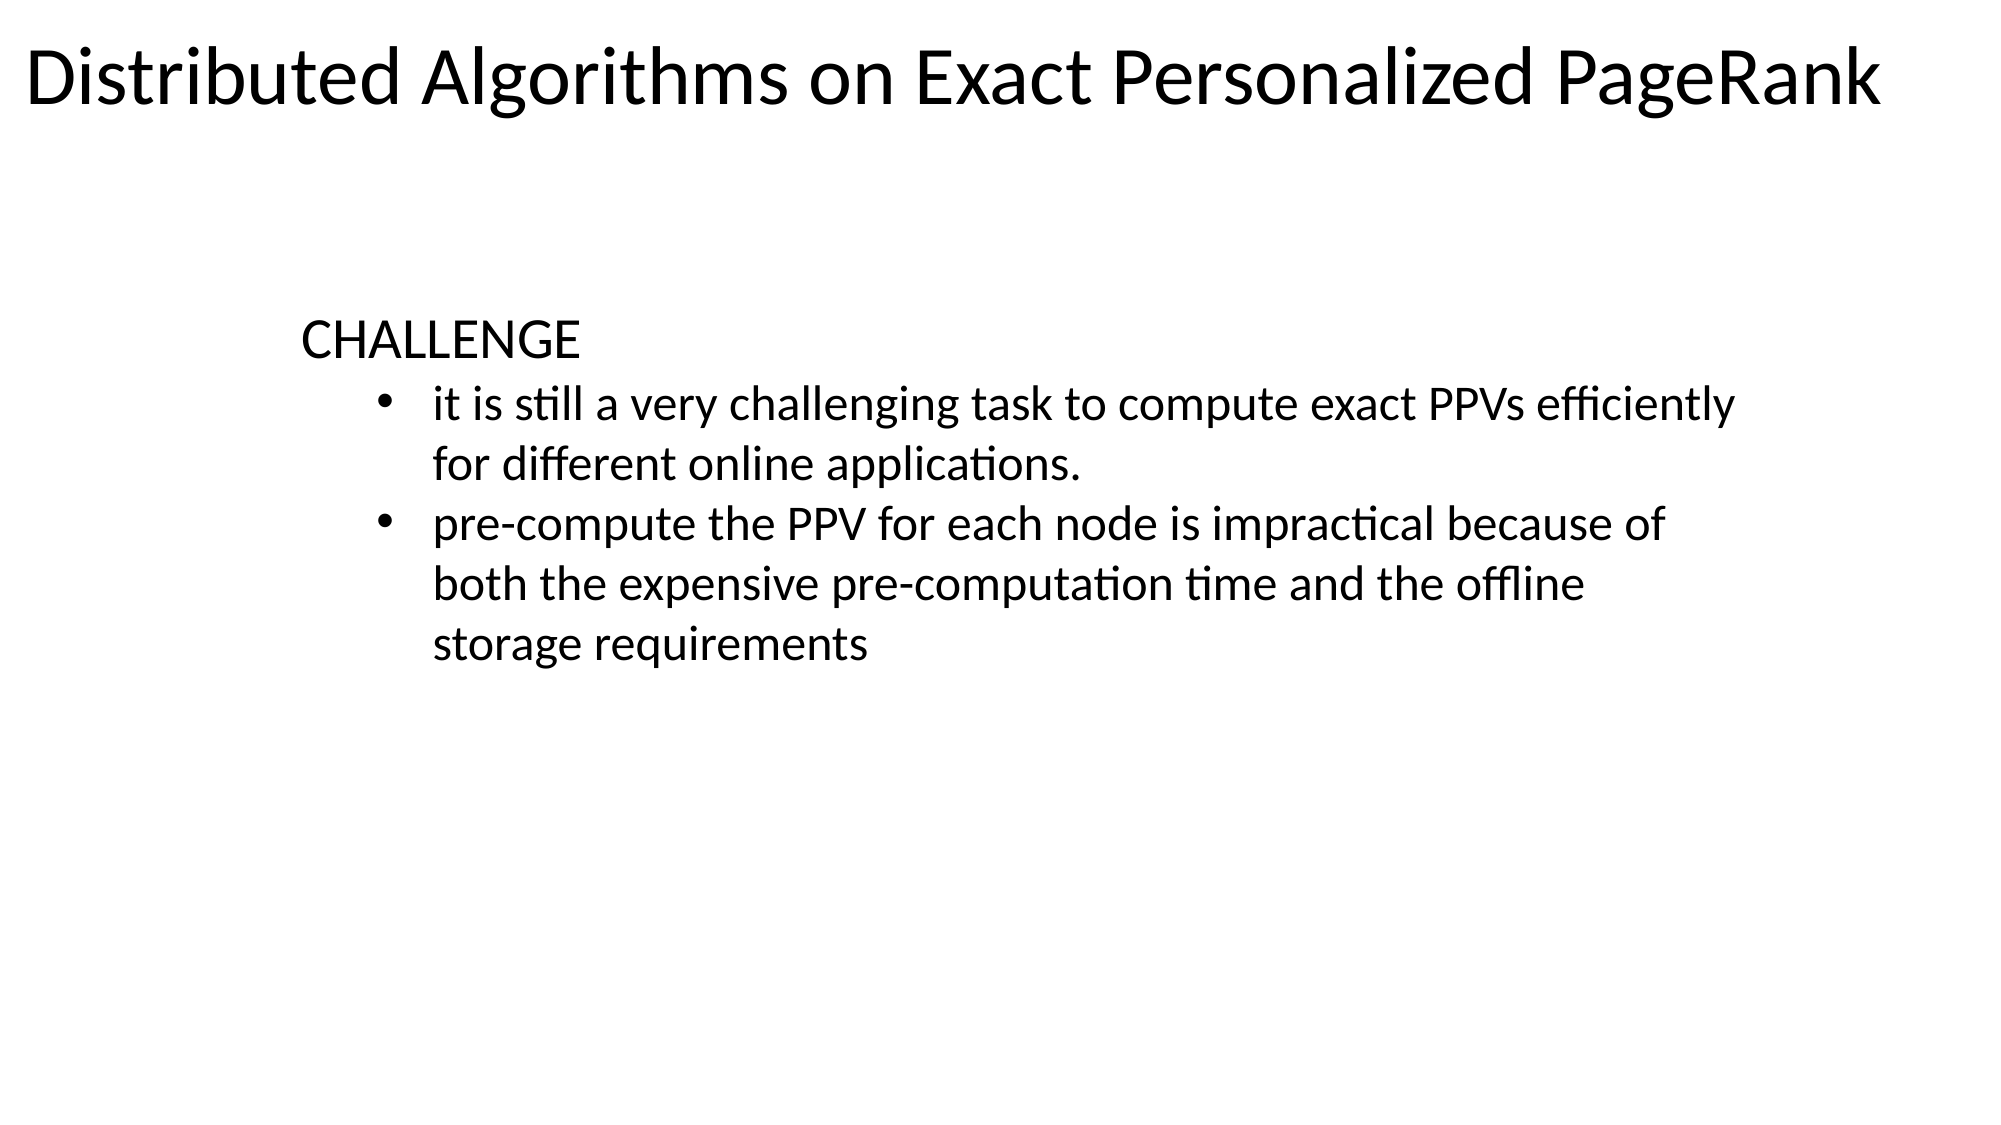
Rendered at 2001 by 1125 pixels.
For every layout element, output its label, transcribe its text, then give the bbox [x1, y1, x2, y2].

text_box CHALLENGE it is still a very challenging task to compute exact PPVs efficiently for different online applications. pre-compute the PPV for each node is impractical because of both the expensive pre-computation time and the offline storage requirements [286, 293, 1752, 678]
text_box Distributed Algorithms on Exact Personalized PageRank [10, 13, 1935, 129]
